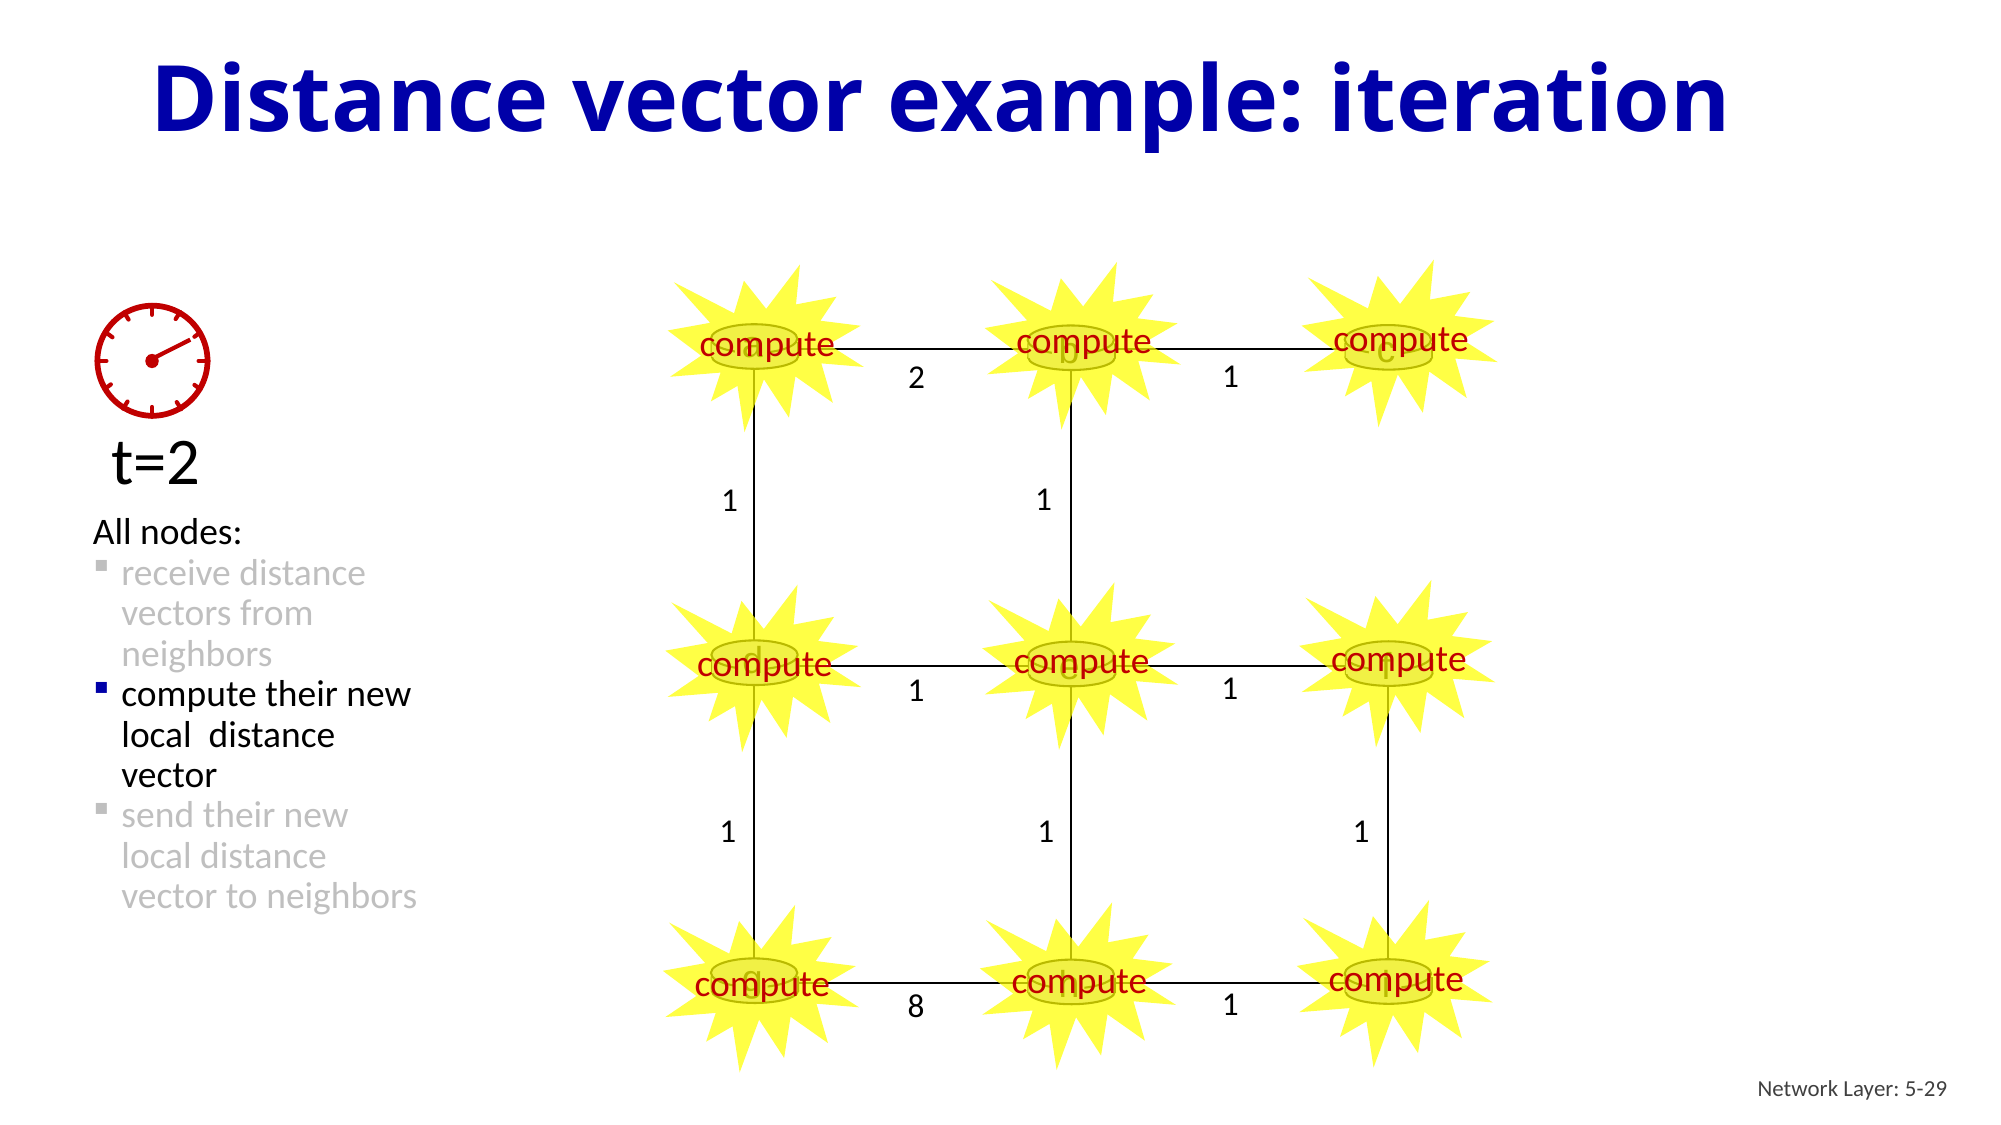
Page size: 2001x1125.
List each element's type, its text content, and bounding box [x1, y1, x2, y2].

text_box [662, 259, 1498, 1073]
slide_number Network Layer: 5-29 [1512, 1056, 1963, 1117]
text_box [150, 339, 191, 360]
text_box All nodes: receive distance vectors from neighbors compute their new local distance vector send their new local distance vector to neighbors [78, 505, 439, 925]
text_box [95, 304, 217, 507]
title Distance vector example: iteration [135, 28, 1861, 176]
